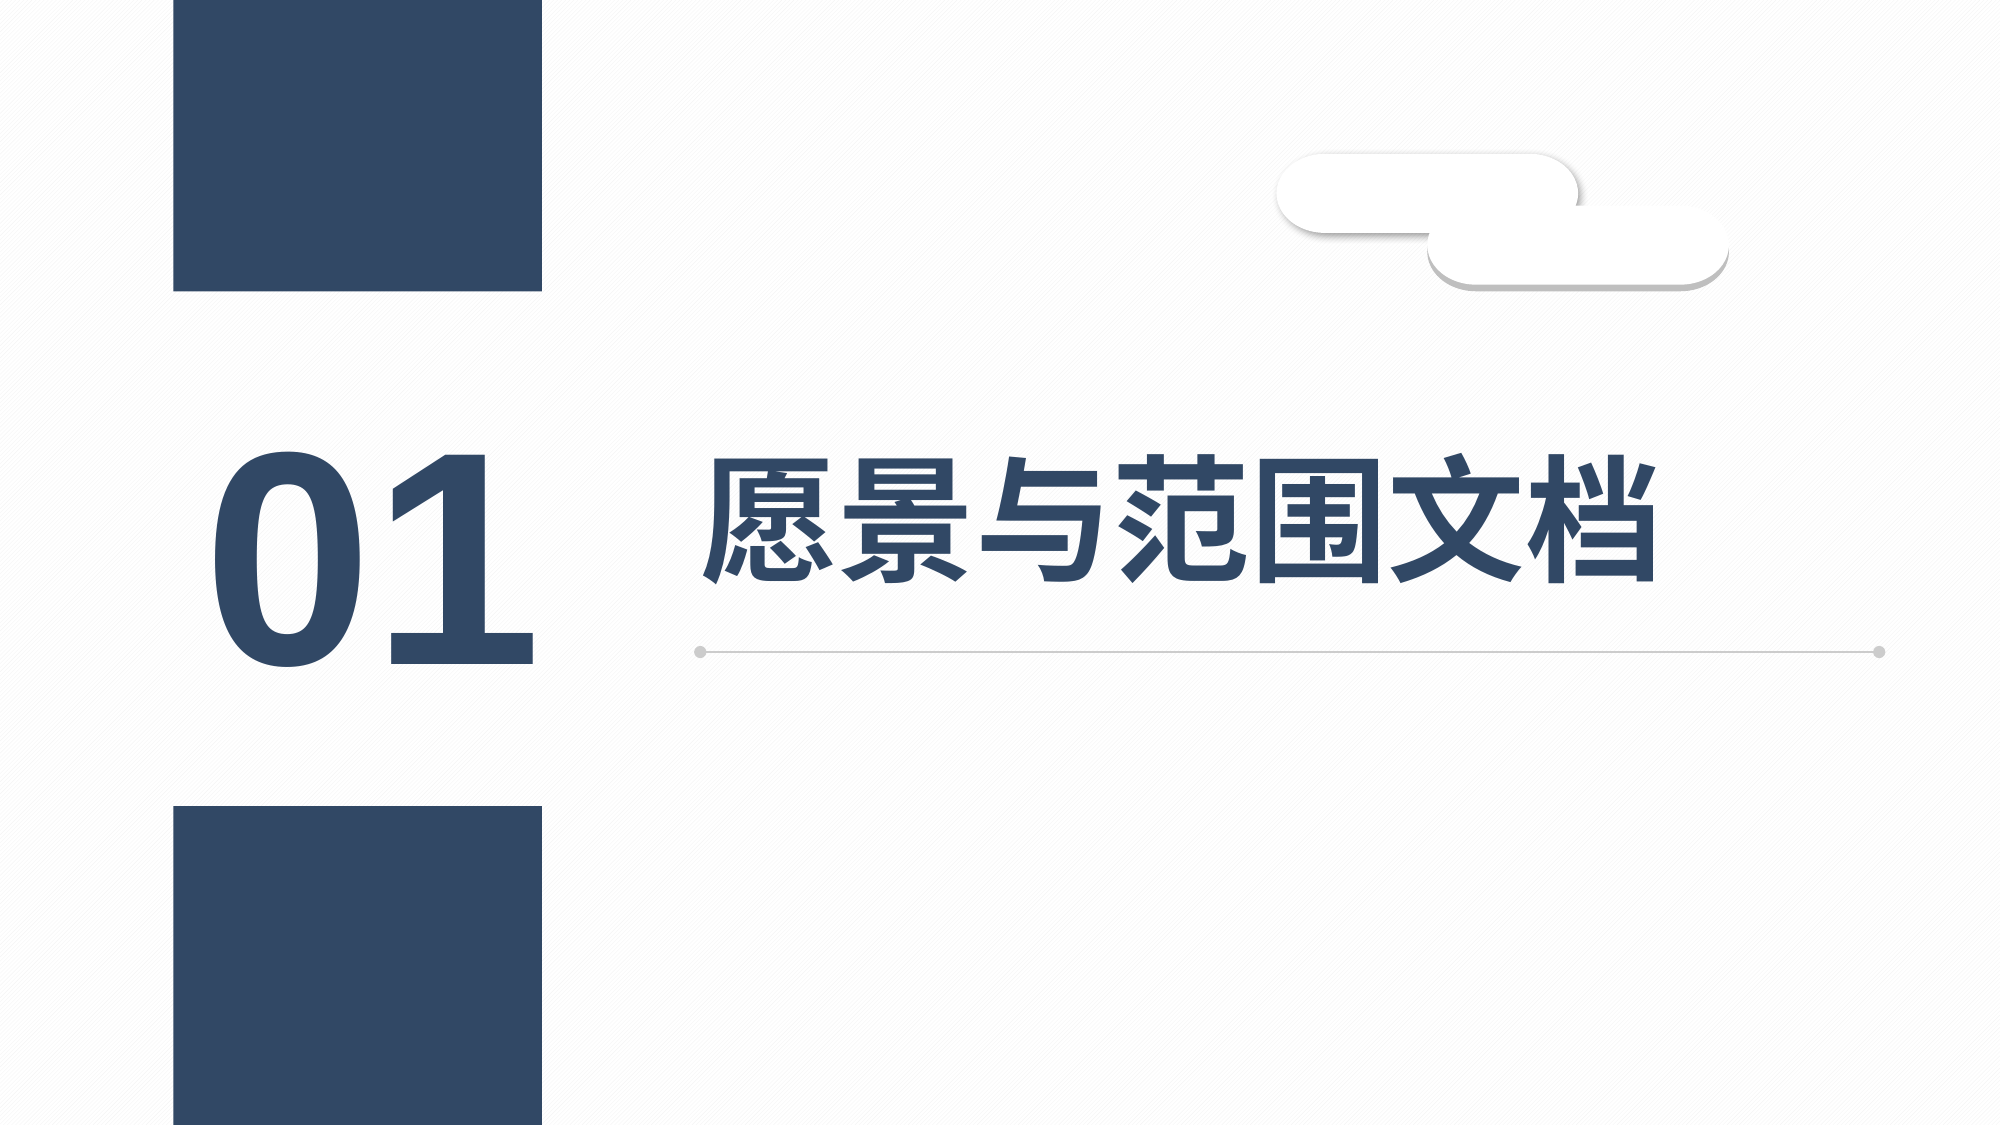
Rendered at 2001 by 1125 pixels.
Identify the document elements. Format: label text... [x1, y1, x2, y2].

text_box [172, 0, 543, 292]
text_box 愿景与范围文档 [700, 433, 1880, 599]
text_box 01 [173, 359, 542, 725]
text_box [172, 805, 543, 1125]
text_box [1276, 153, 1729, 292]
